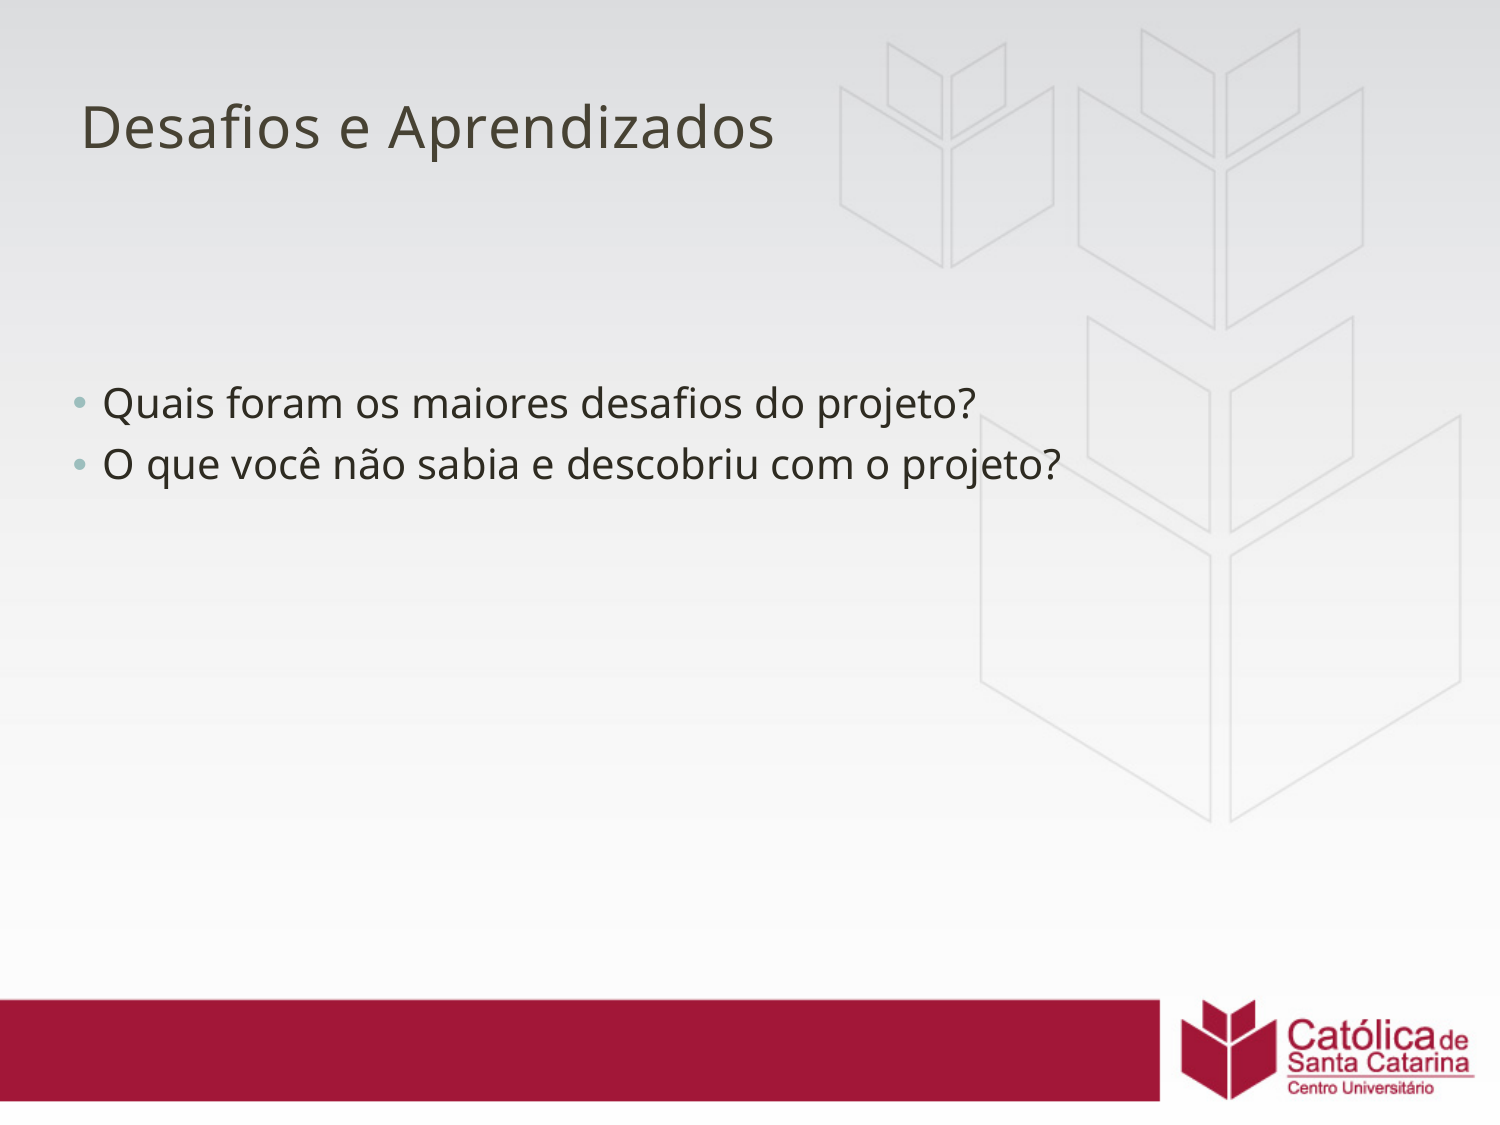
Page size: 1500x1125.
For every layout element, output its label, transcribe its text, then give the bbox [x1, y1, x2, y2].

list Quais foram os maiores desafios do projeto? O que você não sabia e descobriu com o projeto? [64, 375, 1436, 1035]
title Desafios e Aprendizados [64, 96, 1436, 342]
picture [0, 0, 1500, 1125]
